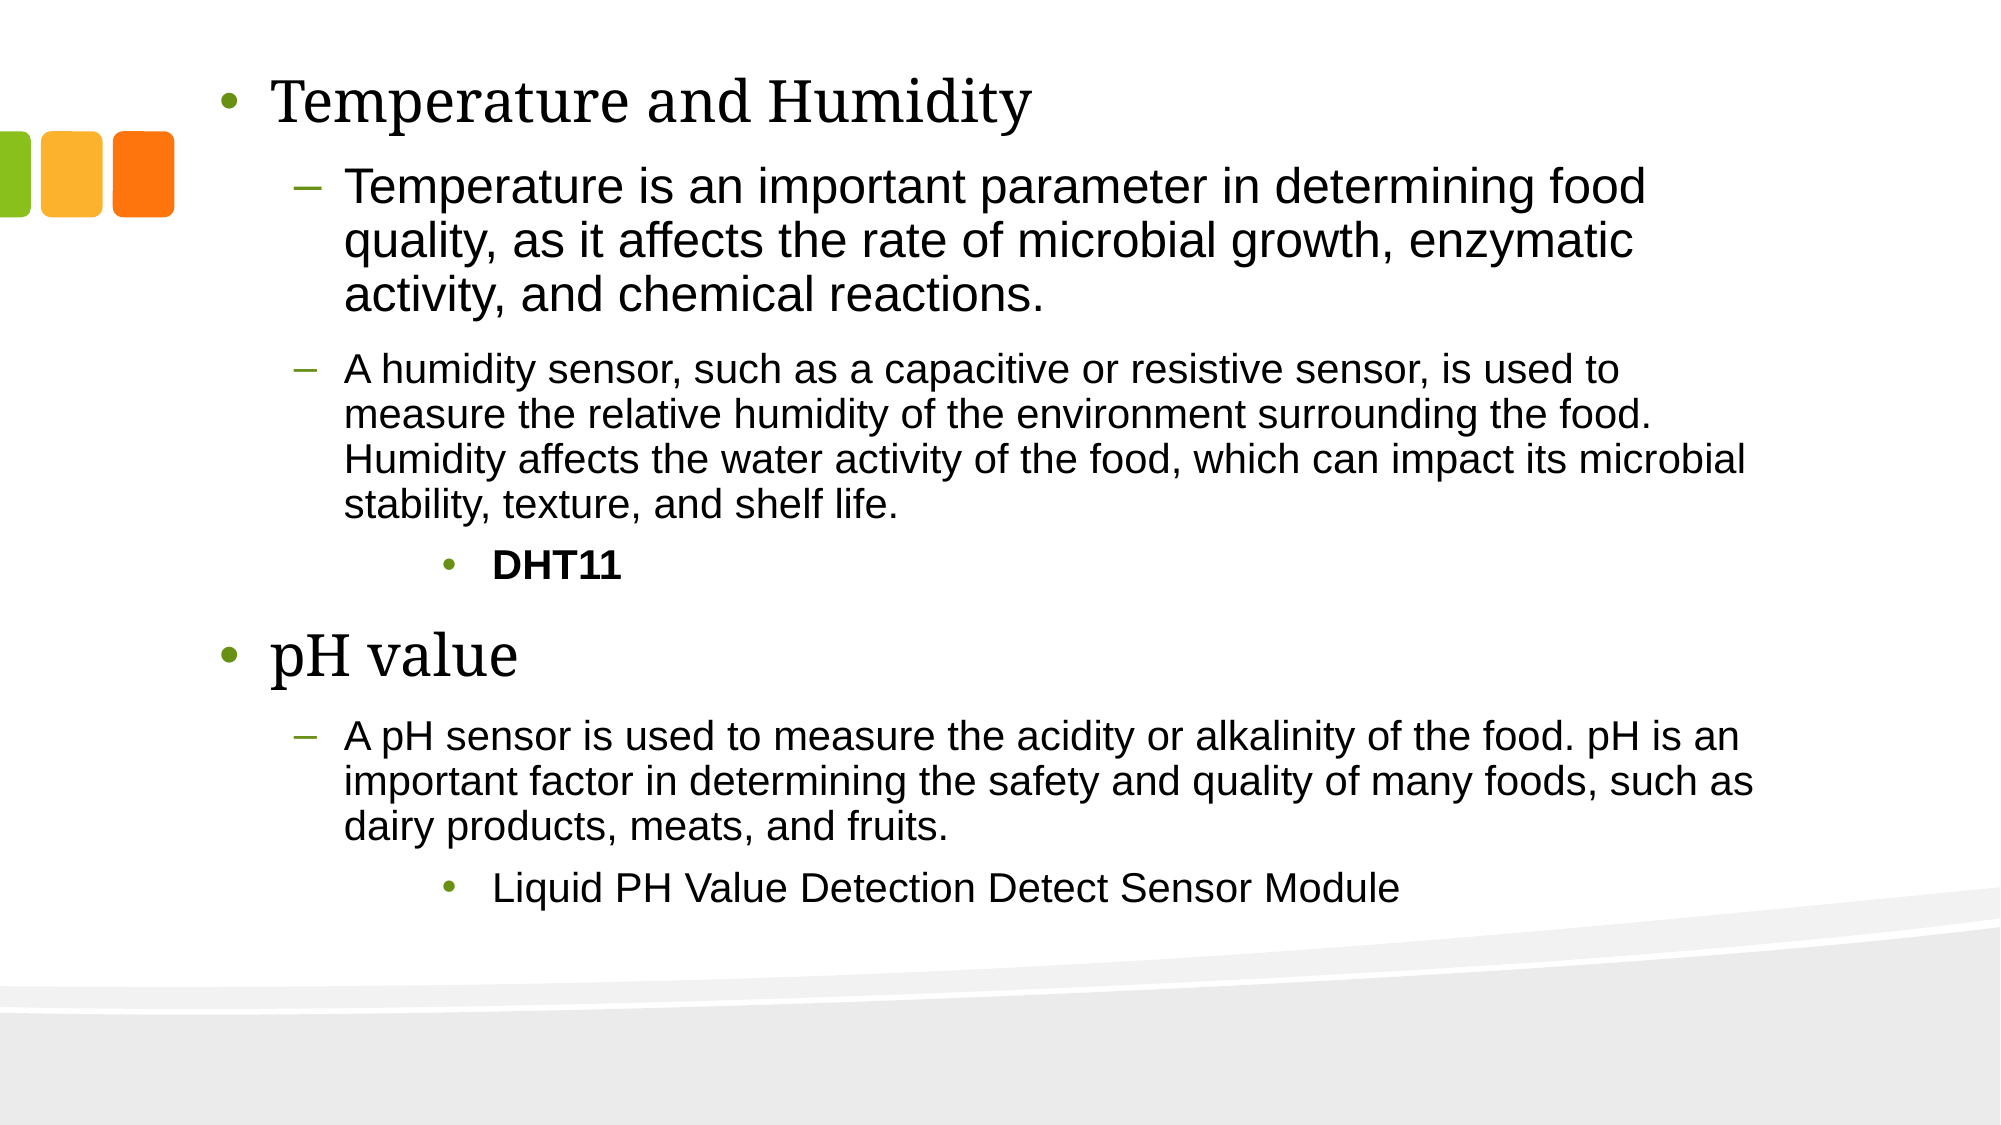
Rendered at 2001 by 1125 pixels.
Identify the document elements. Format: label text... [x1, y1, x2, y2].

list Temperature and Humidity Temperature is an important parameter in determining food quality, as it affects the rate of microbial growth, enzymatic activity, and chemical reactions. A humidity sensor, such as a capacitive or resistive sensor, is used to measure the relative humidity of the environment surrounding the food. Humidity affects the water activity of the food, which can impact its microbial stability, texture, and shelf life. DHT11 pH value A pH sensor is used to measure the acidity or alkalinity of the food. pH is an important factor in determining the safety and quality of many foods, such as dairy products, meats, and fruits. Liquid PH Value Detection Detect Sensor Module [200, 62, 1800, 995]
